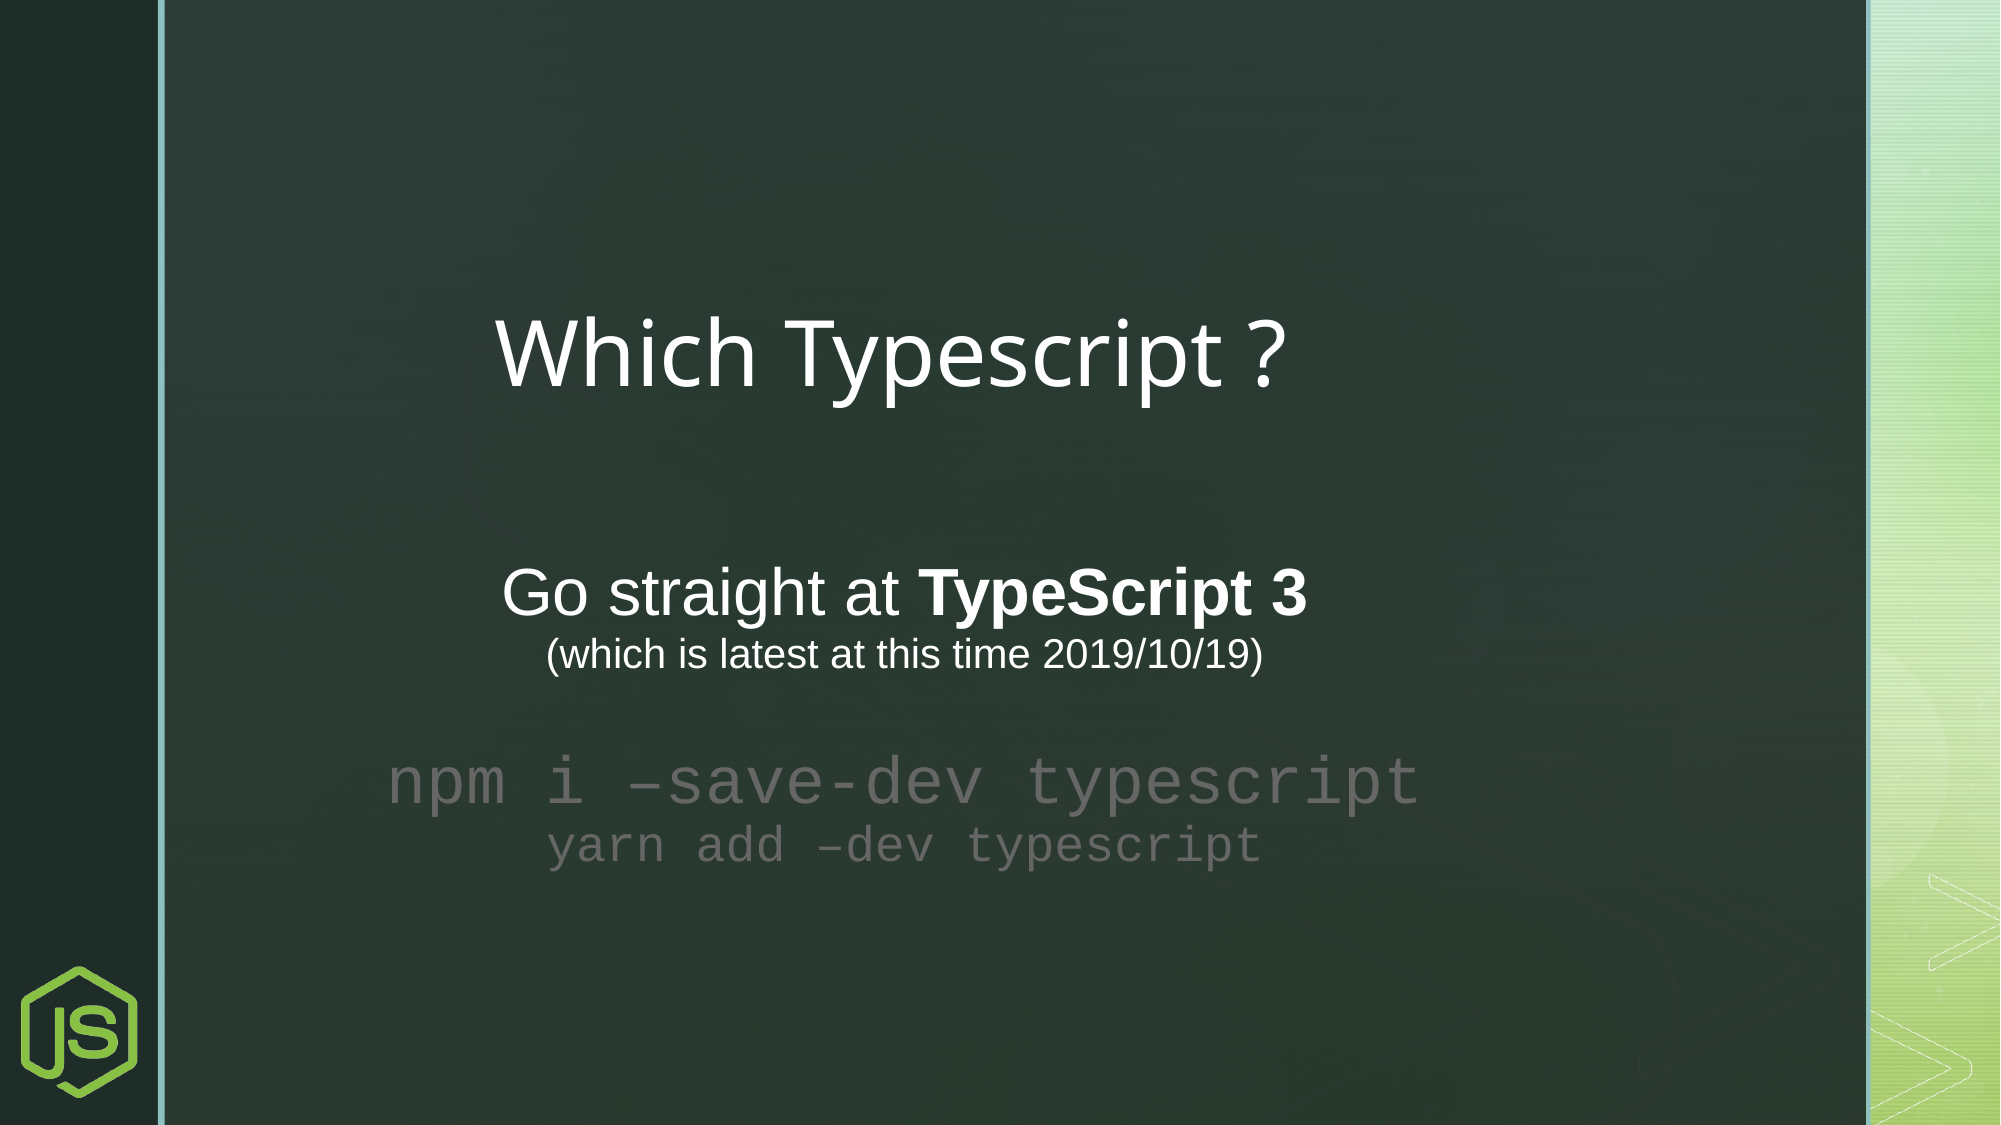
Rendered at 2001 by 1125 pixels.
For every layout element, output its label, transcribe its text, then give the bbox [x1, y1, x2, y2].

text_box Go straight at TypeScript 3 (which is latest at this time 2019/10/19) npm i –save-dev typescript yarn add –dev typescript [382, 547, 1427, 872]
picture [0, 949, 164, 1107]
text_box Which Typescript ? [382, 292, 1397, 405]
picture [1871, 0, 2001, 1125]
